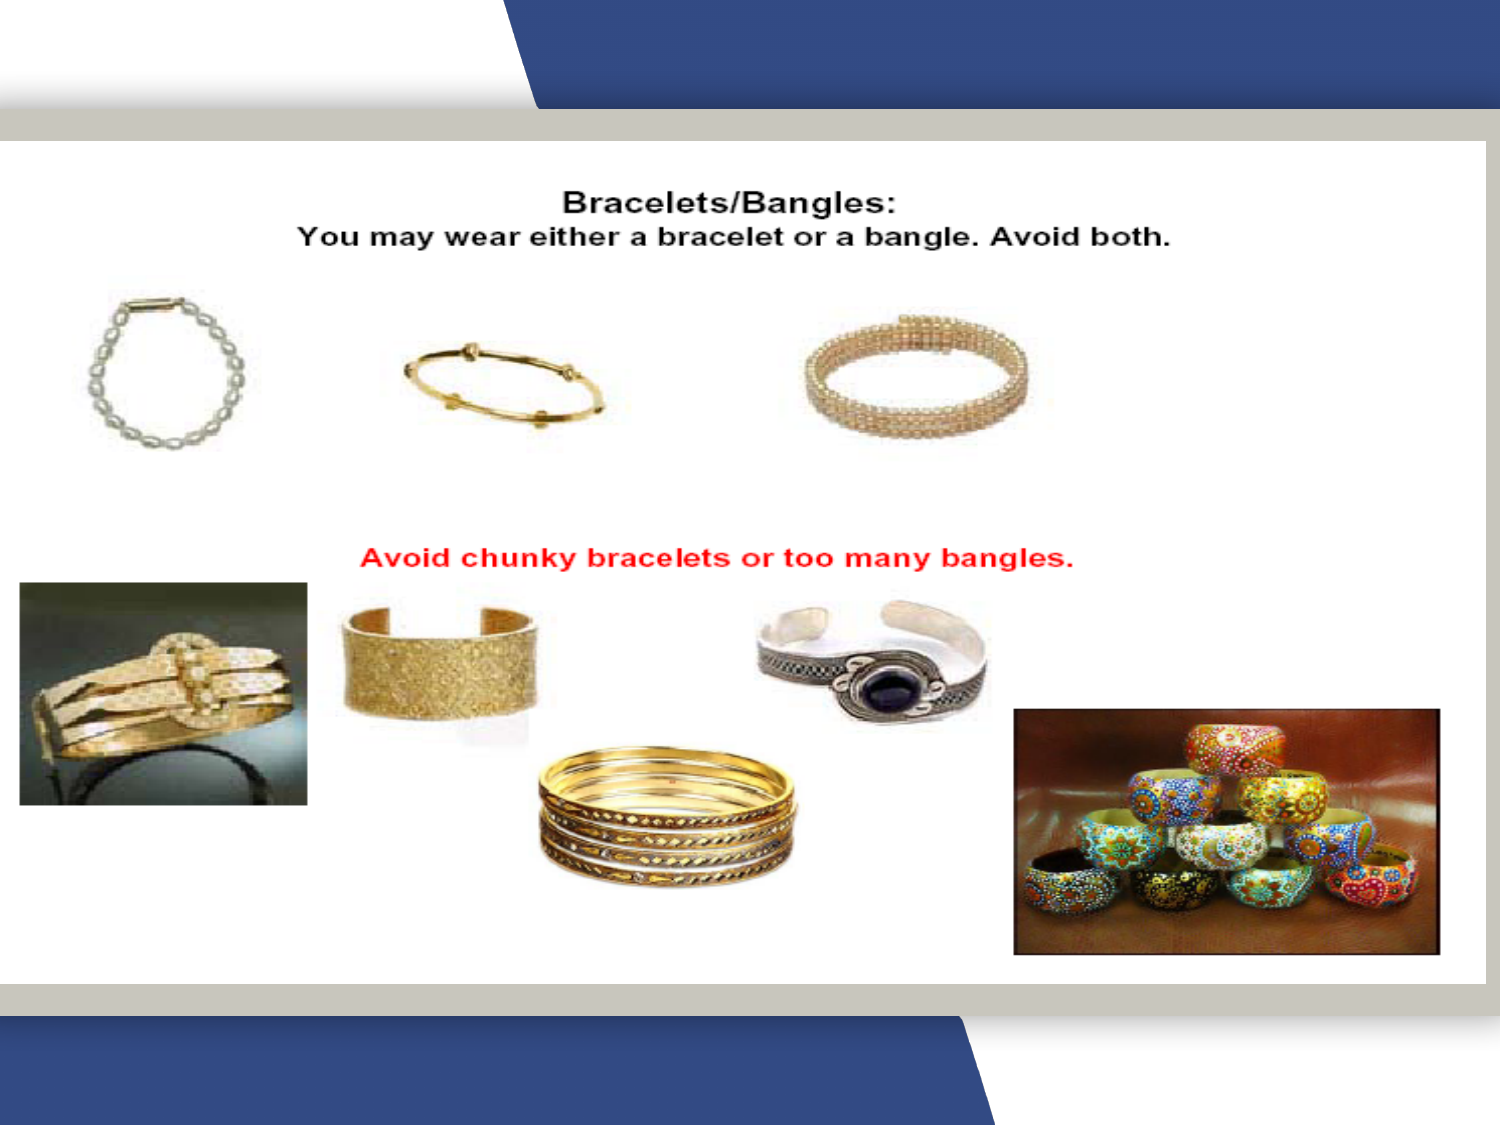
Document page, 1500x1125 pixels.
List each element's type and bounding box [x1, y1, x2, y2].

picture [0, 140, 1487, 985]
picture [0, 1016, 994, 1125]
picture [503, 0, 1500, 109]
